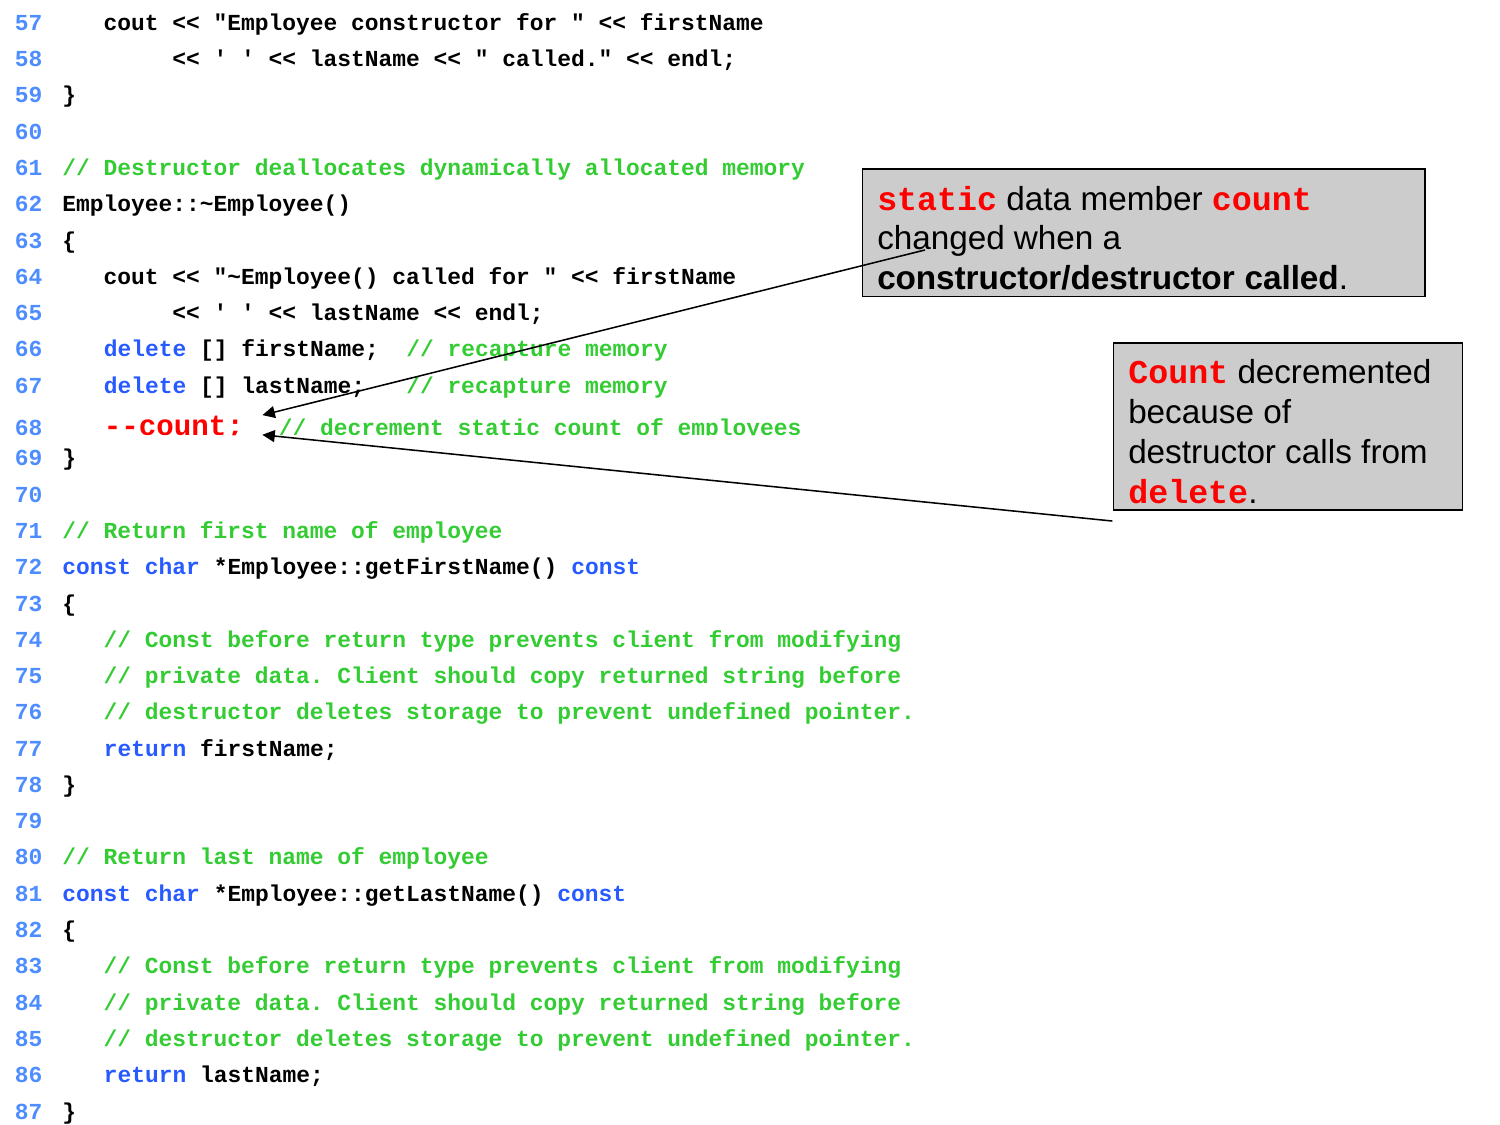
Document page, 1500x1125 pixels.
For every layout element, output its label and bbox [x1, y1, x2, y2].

text_box [0, 398, 257, 433]
text_box [0, 1015, 1113, 1052]
text_box [0, 326, 257, 361]
text_box [0, 290, 257, 325]
text_box [0, 35, 1113, 72]
text_box [0, 253, 257, 289]
text_box [0, 180, 257, 216]
text_box [0, 72, 1113, 108]
text_box [0, 979, 1113, 1015]
text_box [0, 689, 1113, 725]
text_box [0, 1088, 1113, 1125]
text_box [262, 342, 1463, 522]
text_box [0, 1052, 1113, 1088]
text_box [0, 761, 1113, 798]
text_box [0, 616, 1113, 652]
text_box [0, 217, 257, 252]
text_box [0, 870, 1113, 906]
text_box [0, 725, 1113, 761]
text_box [0, 108, 1113, 144]
text_box [0, 507, 1113, 543]
text_box [0, 0, 1113, 35]
text_box [0, 471, 257, 507]
text_box [262, 168, 1426, 416]
text_box [0, 906, 1113, 943]
text_box [0, 362, 256, 397]
text_box [0, 543, 1113, 580]
text_box [0, 580, 1113, 616]
text_box [0, 144, 1113, 180]
text_box [0, 798, 1113, 834]
text_box [0, 943, 1113, 979]
text_box [0, 652, 1113, 689]
text_box [0, 834, 1113, 870]
text_box [0, 435, 257, 471]
